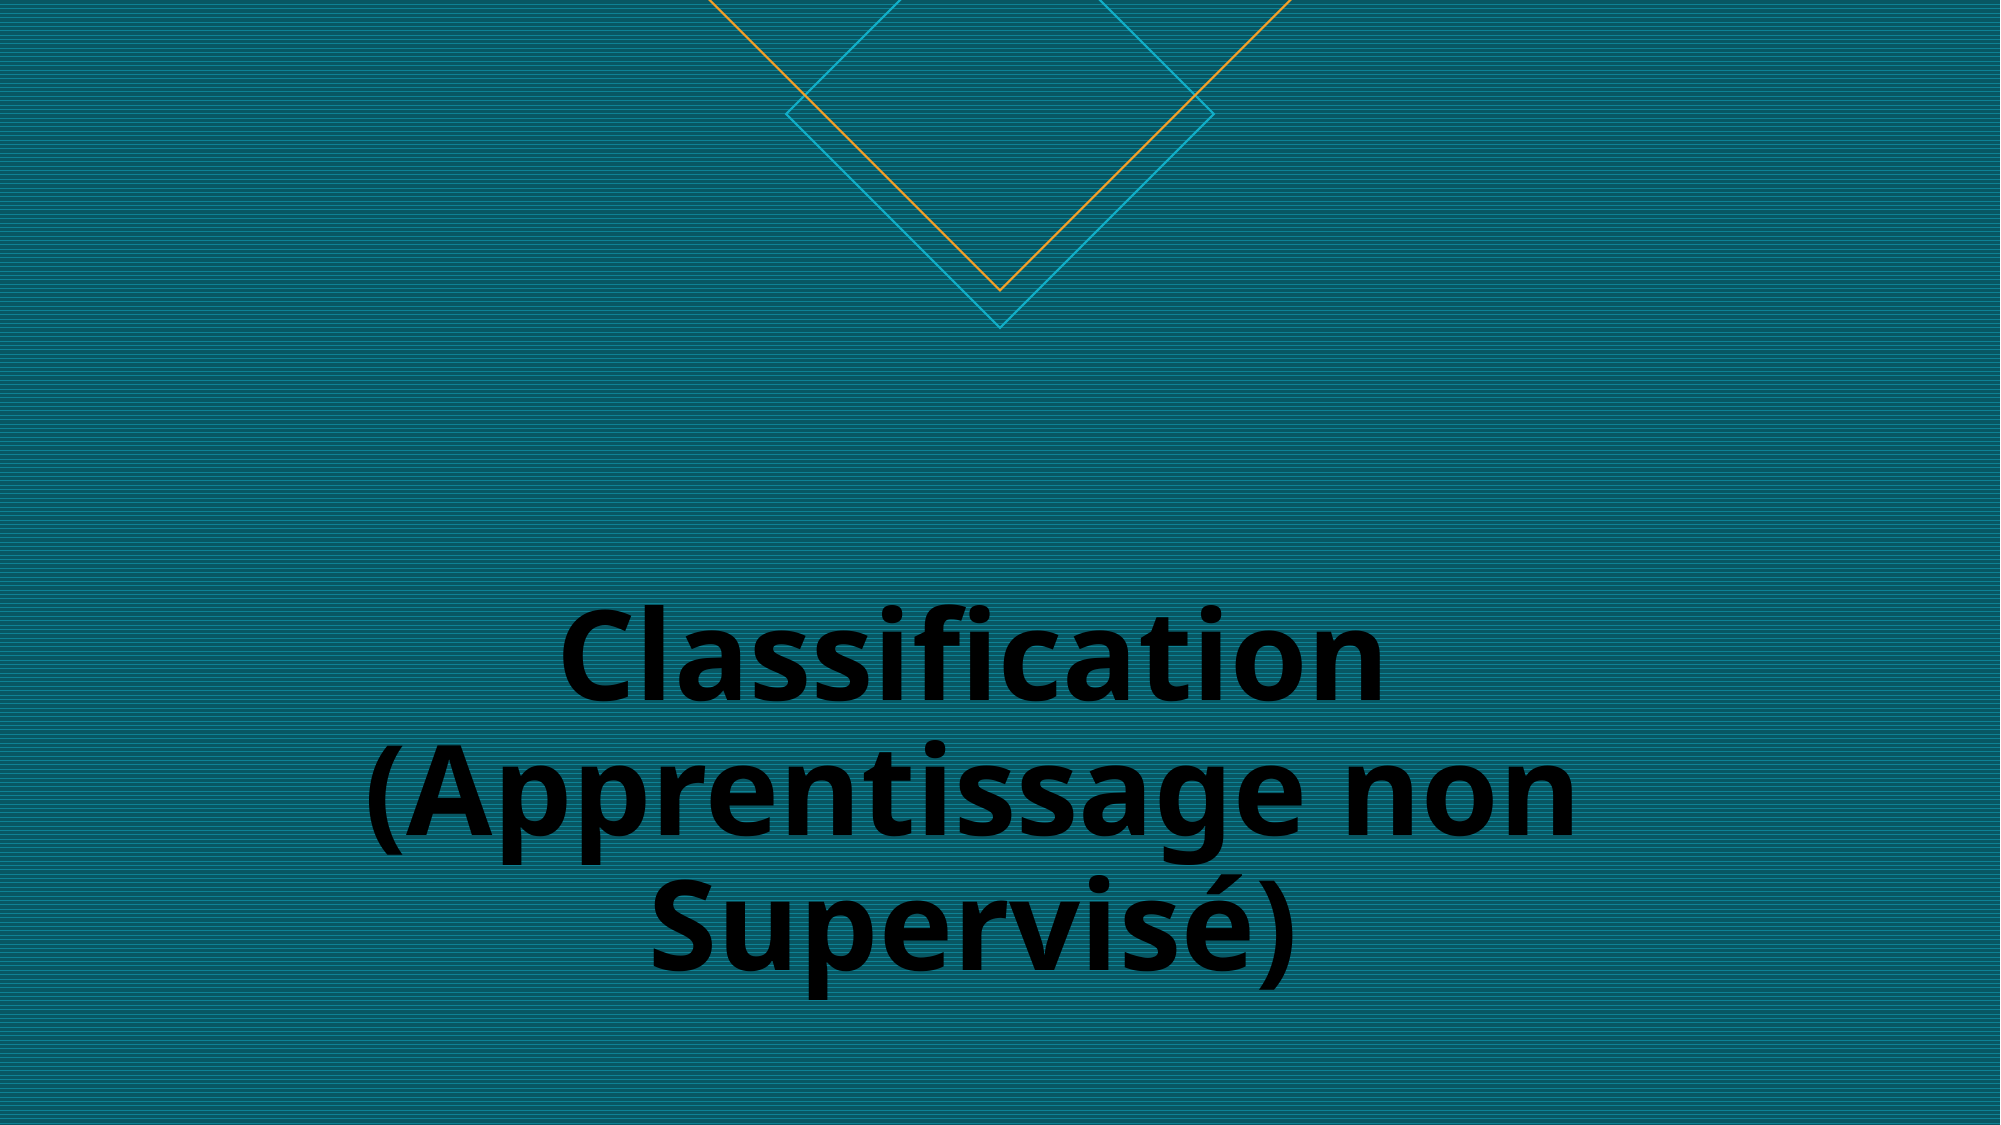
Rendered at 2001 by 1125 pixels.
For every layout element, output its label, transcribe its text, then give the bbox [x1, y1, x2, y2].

title Classification (Apprentissage non Supervisé) [223, 592, 1724, 998]
text_box [784, 95, 1216, 330]
text_box [708, 0, 1292, 292]
